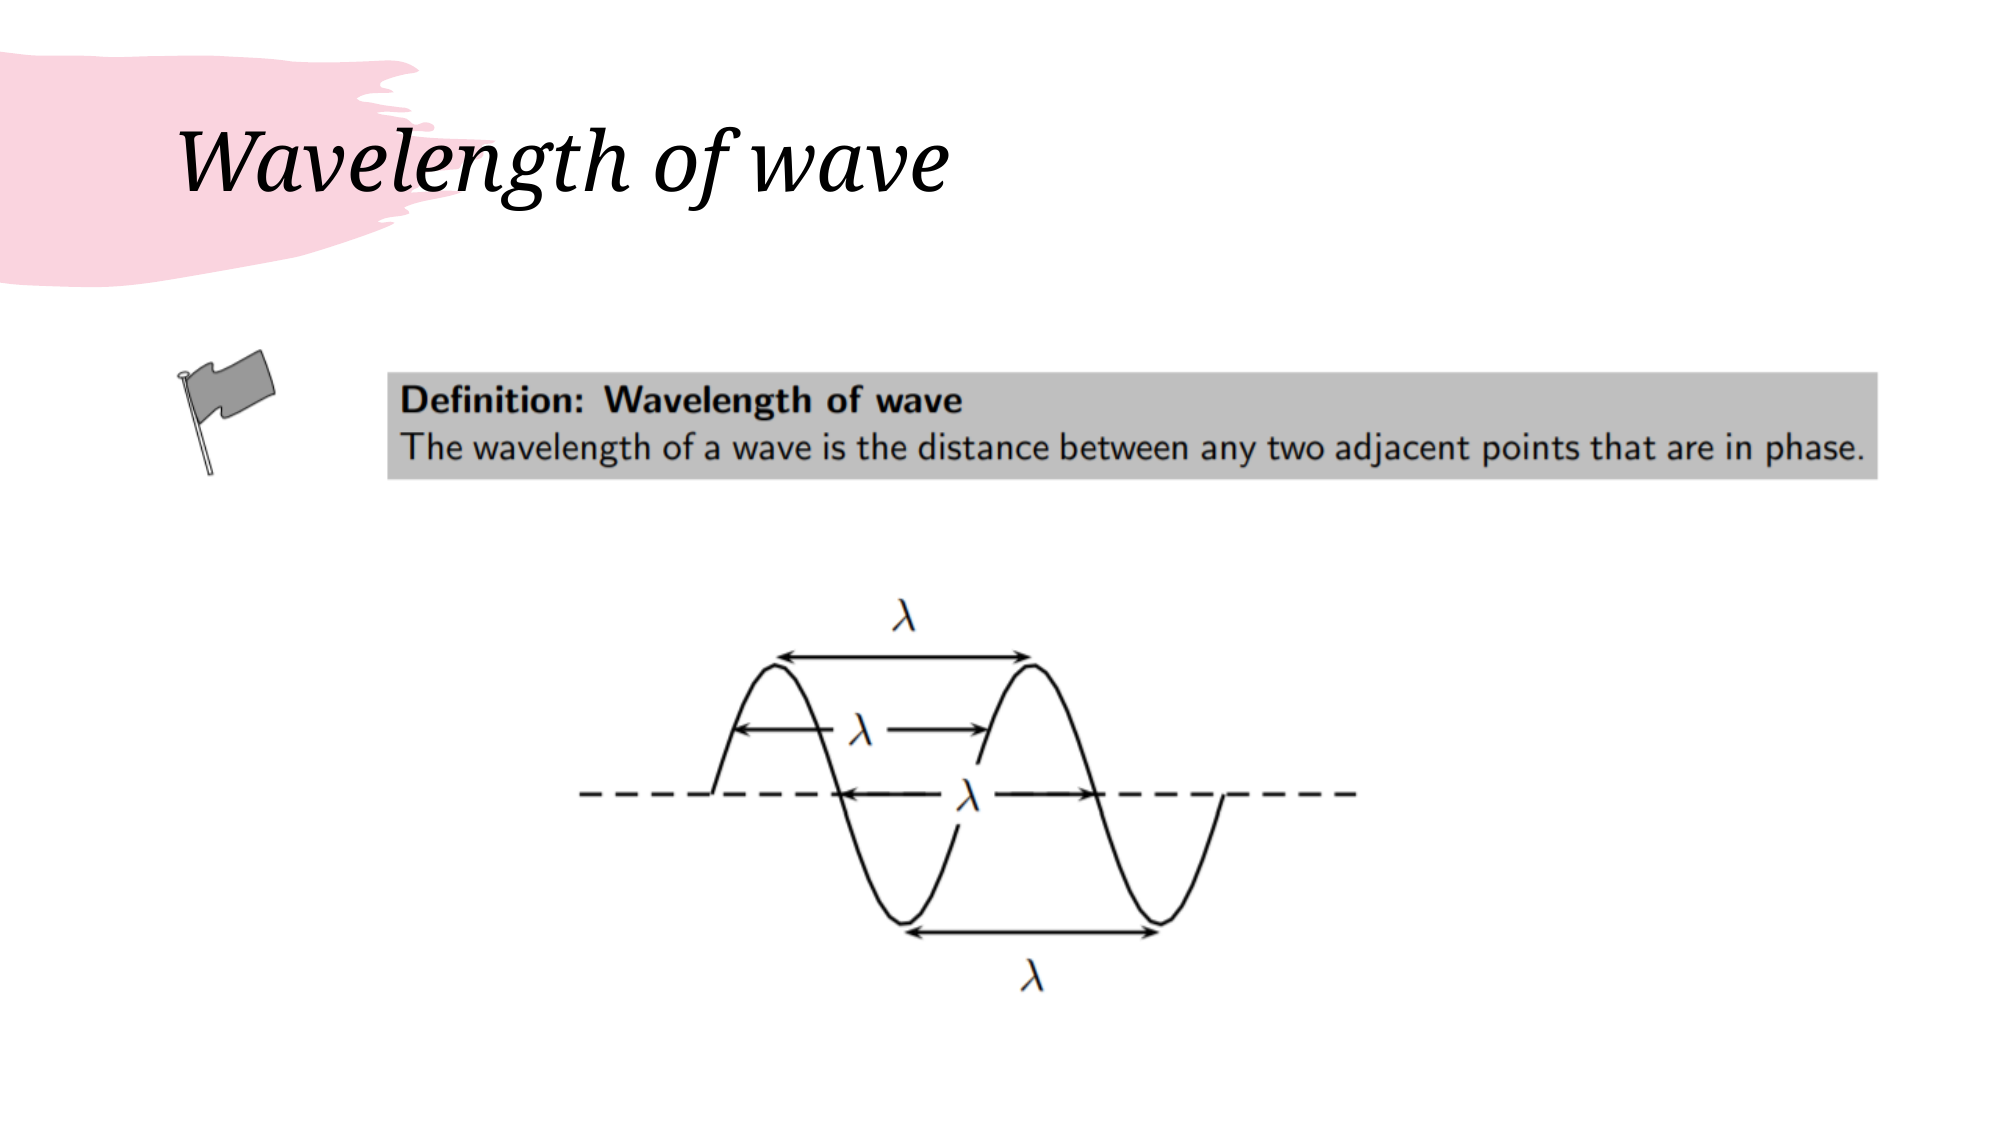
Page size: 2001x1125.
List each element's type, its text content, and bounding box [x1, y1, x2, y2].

title Wavelength of wave [157, 56, 1883, 274]
picture [533, 584, 1414, 1009]
picture [156, 340, 1923, 518]
